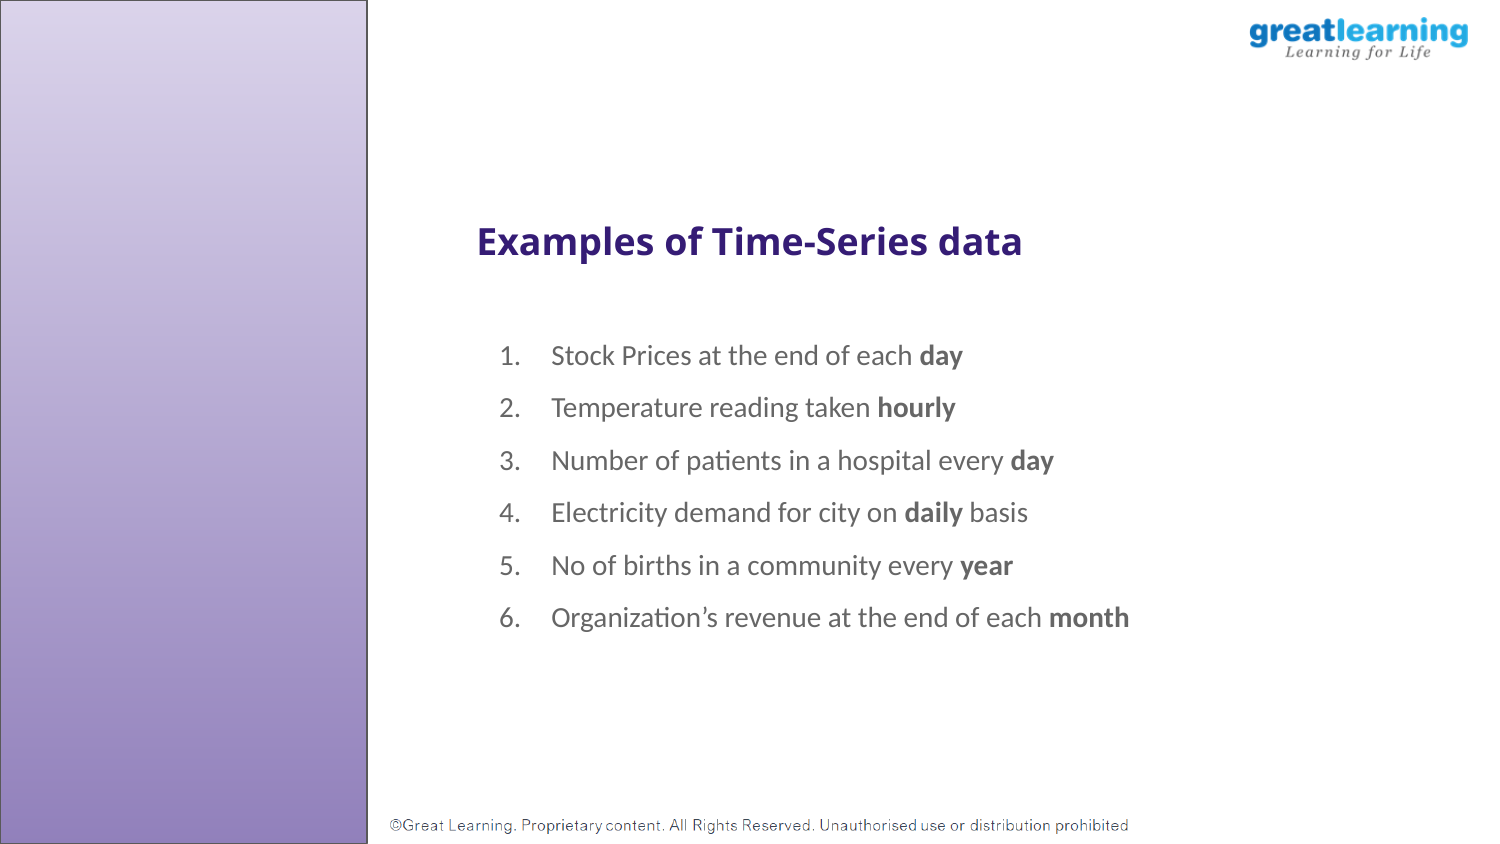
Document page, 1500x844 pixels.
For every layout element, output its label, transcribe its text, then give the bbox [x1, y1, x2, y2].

picture [1249, 16, 1469, 61]
text_box [0, 0, 368, 844]
text_box Examples of Time-Series data Stock Prices at the end of each day Temperature reading taken hourly Number of patients in a hospital every day Electricity demand for city on daily basis No of births in a community every year Organization’s revenue at the end of each month [461, 202, 1400, 639]
picture [368, 811, 1150, 844]
